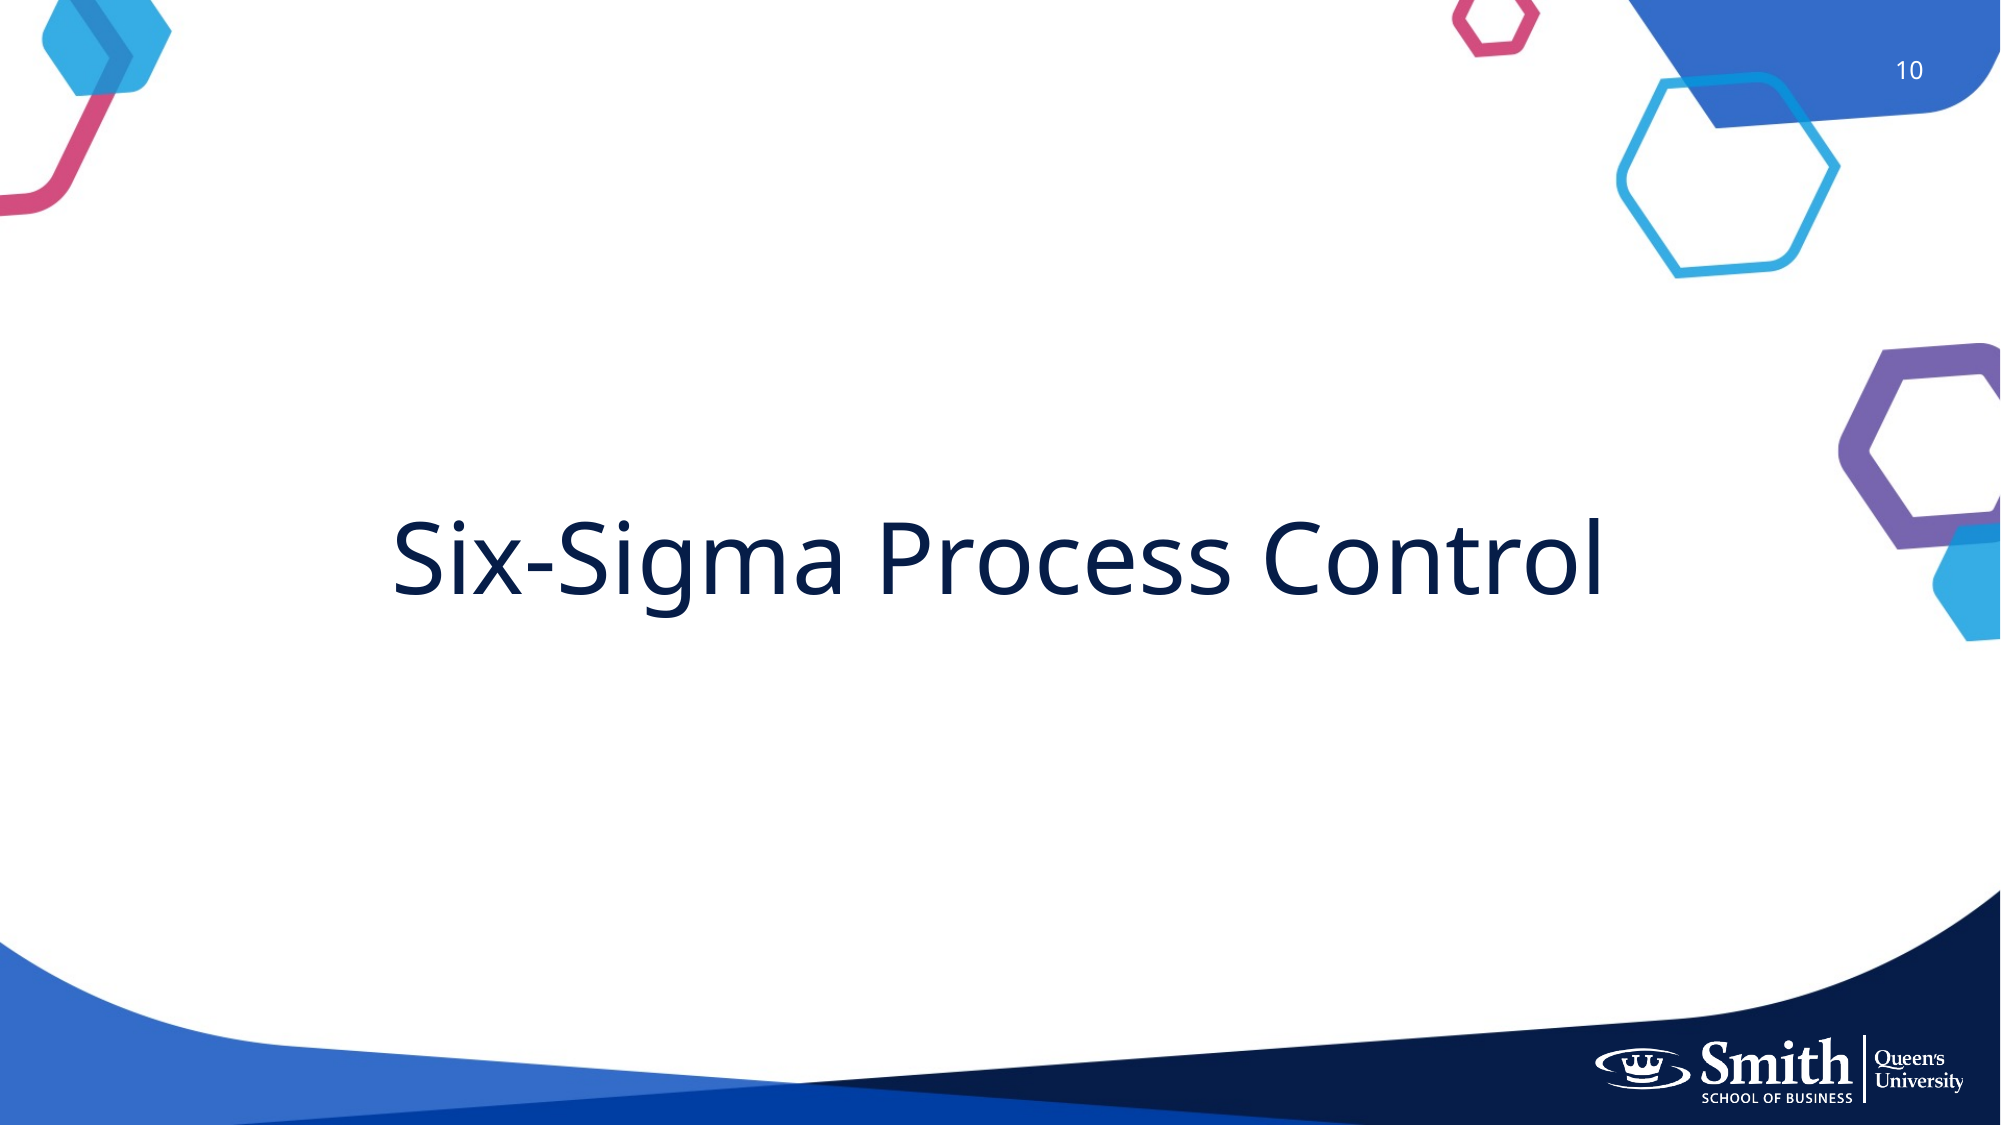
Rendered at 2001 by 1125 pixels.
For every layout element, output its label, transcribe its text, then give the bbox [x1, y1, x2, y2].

title Six-Sigma Process Control [271, 477, 1728, 648]
picture [0, 0, 2001, 1125]
